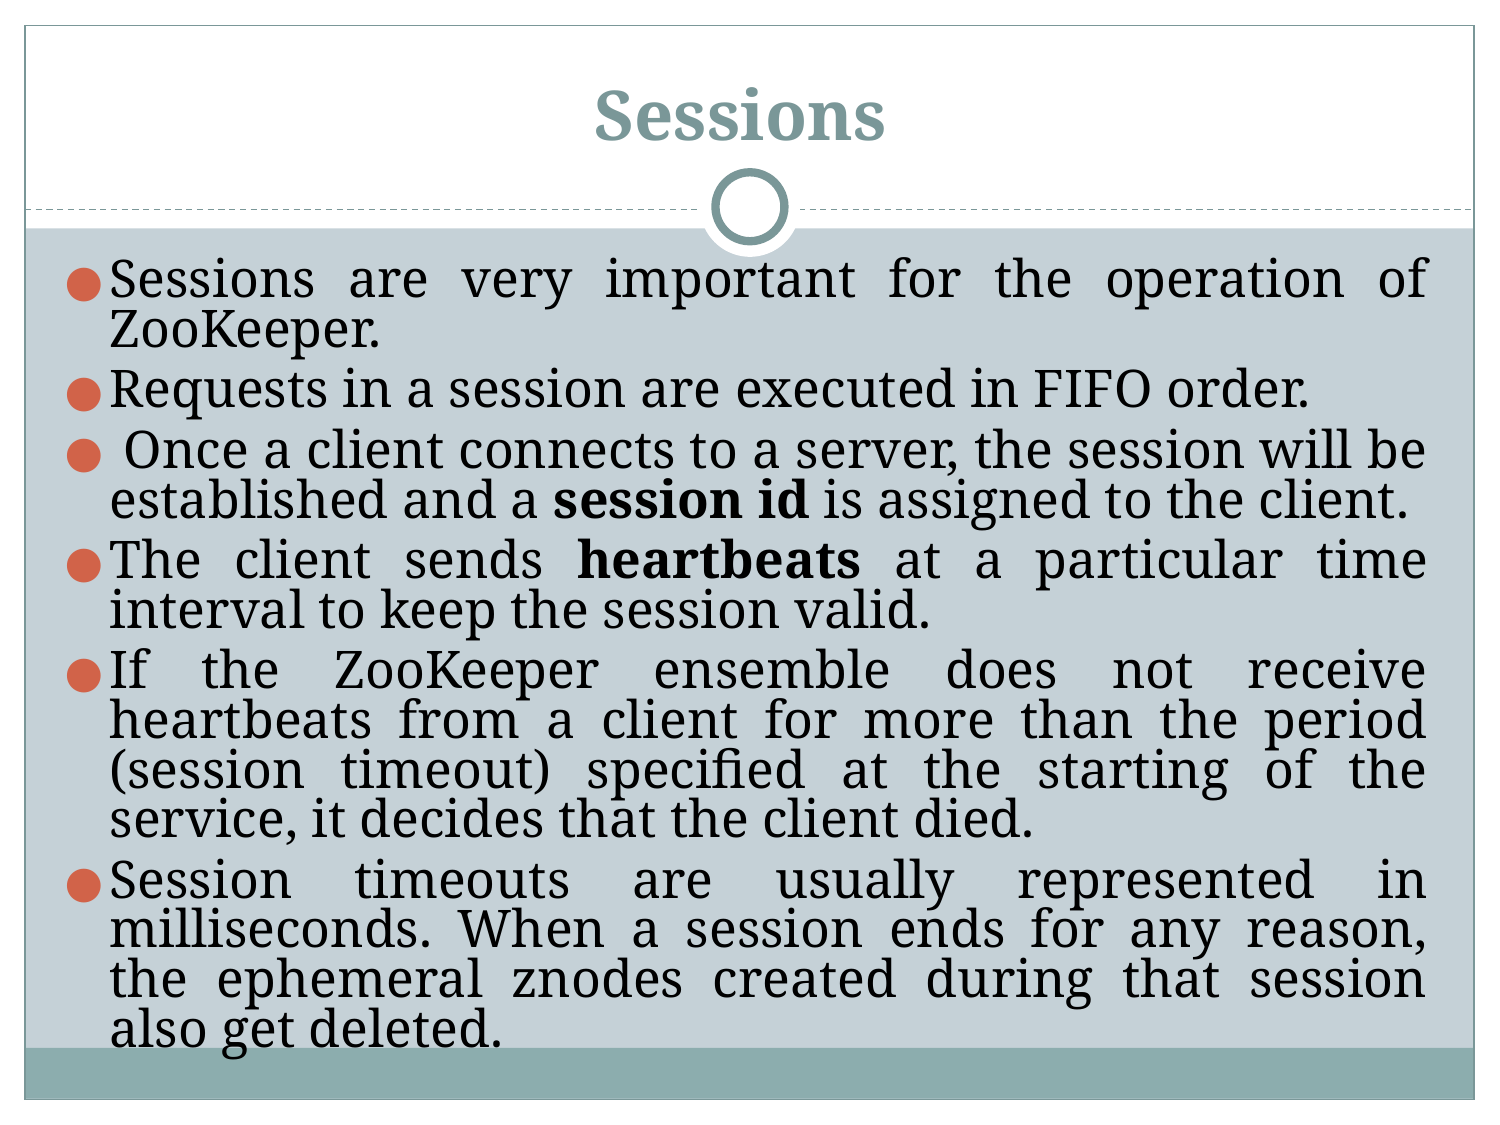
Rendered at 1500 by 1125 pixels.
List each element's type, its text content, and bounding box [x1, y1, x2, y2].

list Sessions are very important for the operation of ZooKeeper. Requests in a session are executed in FIFO order. Once a client connects to a server, the session will be established and a session id is assigned to the client. The client sends heartbeats at a particular time interval to keep the session valid. If the ZooKeeper ensemble does not receive heartbeats from a client for more than the period (session timeout) specified at the starting of the service, it decides that the client died. Session timeouts are usually represented in milliseconds. When a session ends for any reason, the ephemeral znodes created during that session also get deleted. [49, 250, 1445, 1050]
title Sessions [49, 37, 1450, 162]
